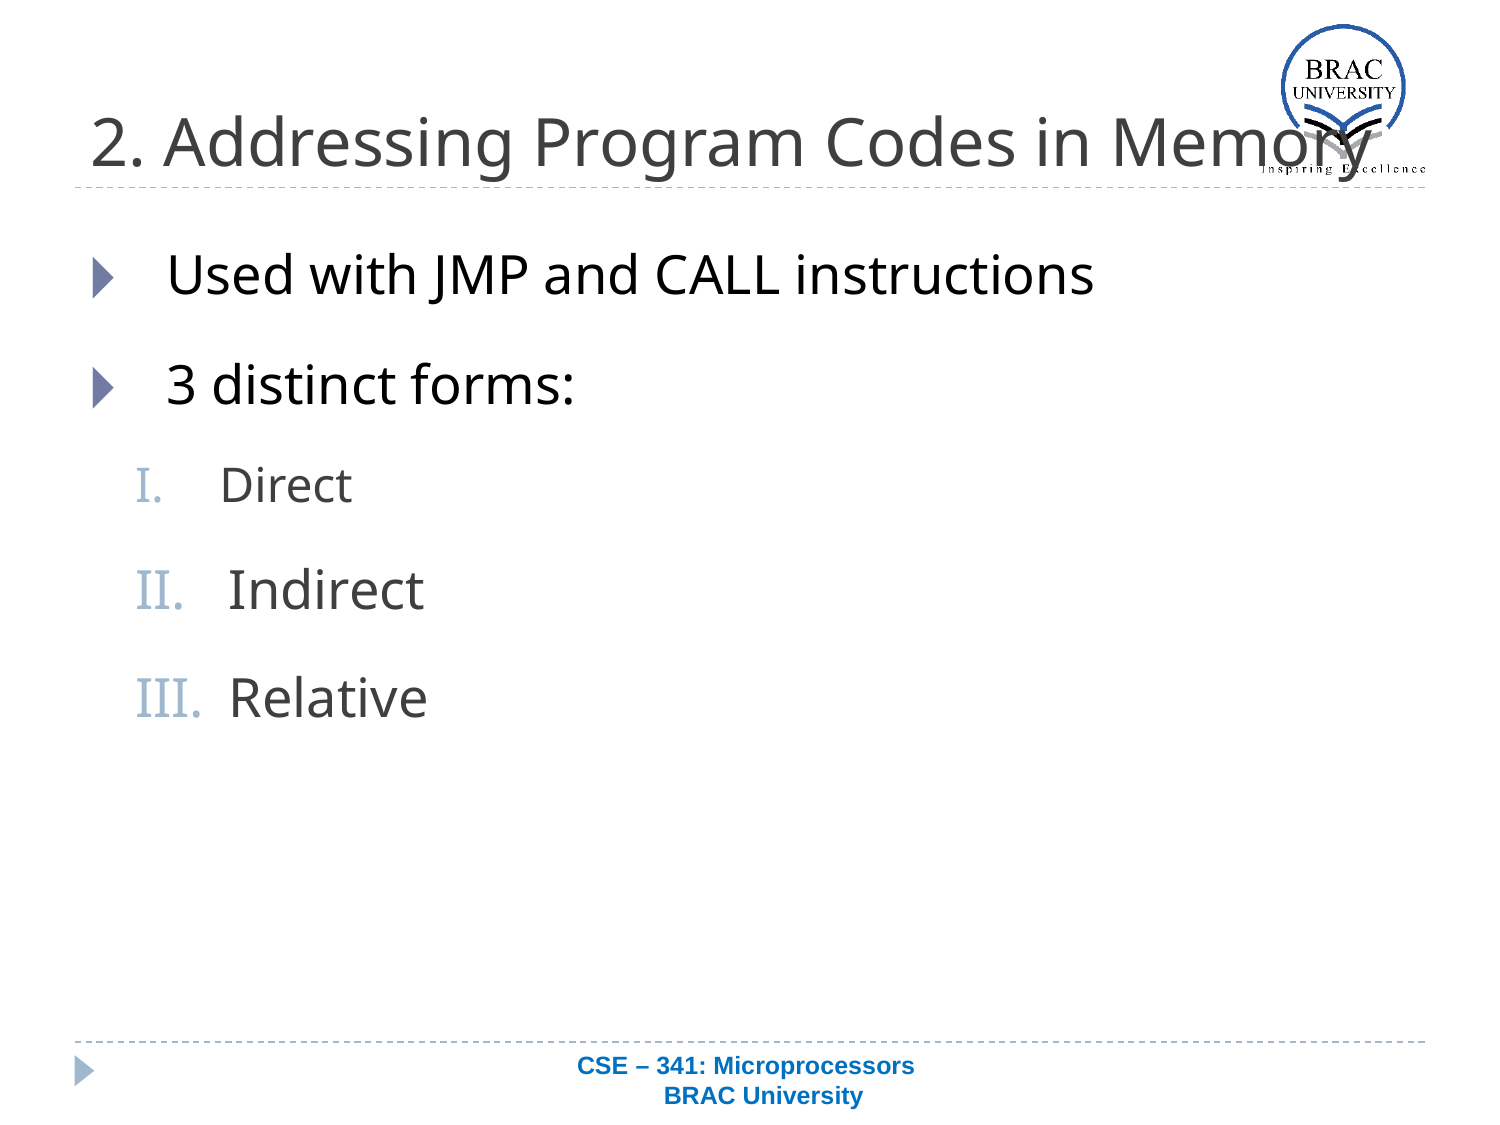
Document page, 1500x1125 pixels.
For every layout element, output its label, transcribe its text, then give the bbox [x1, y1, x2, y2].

list Used with JMP and CALL instructions 3 distinct forms: Direct Indirect Relative [75, 200, 1425, 1010]
footer CSE – 341: Microprocessors BRAC University [375, 1042, 1125, 1103]
title 2. Addressing Program Codes in Memory [75, 24, 1425, 188]
